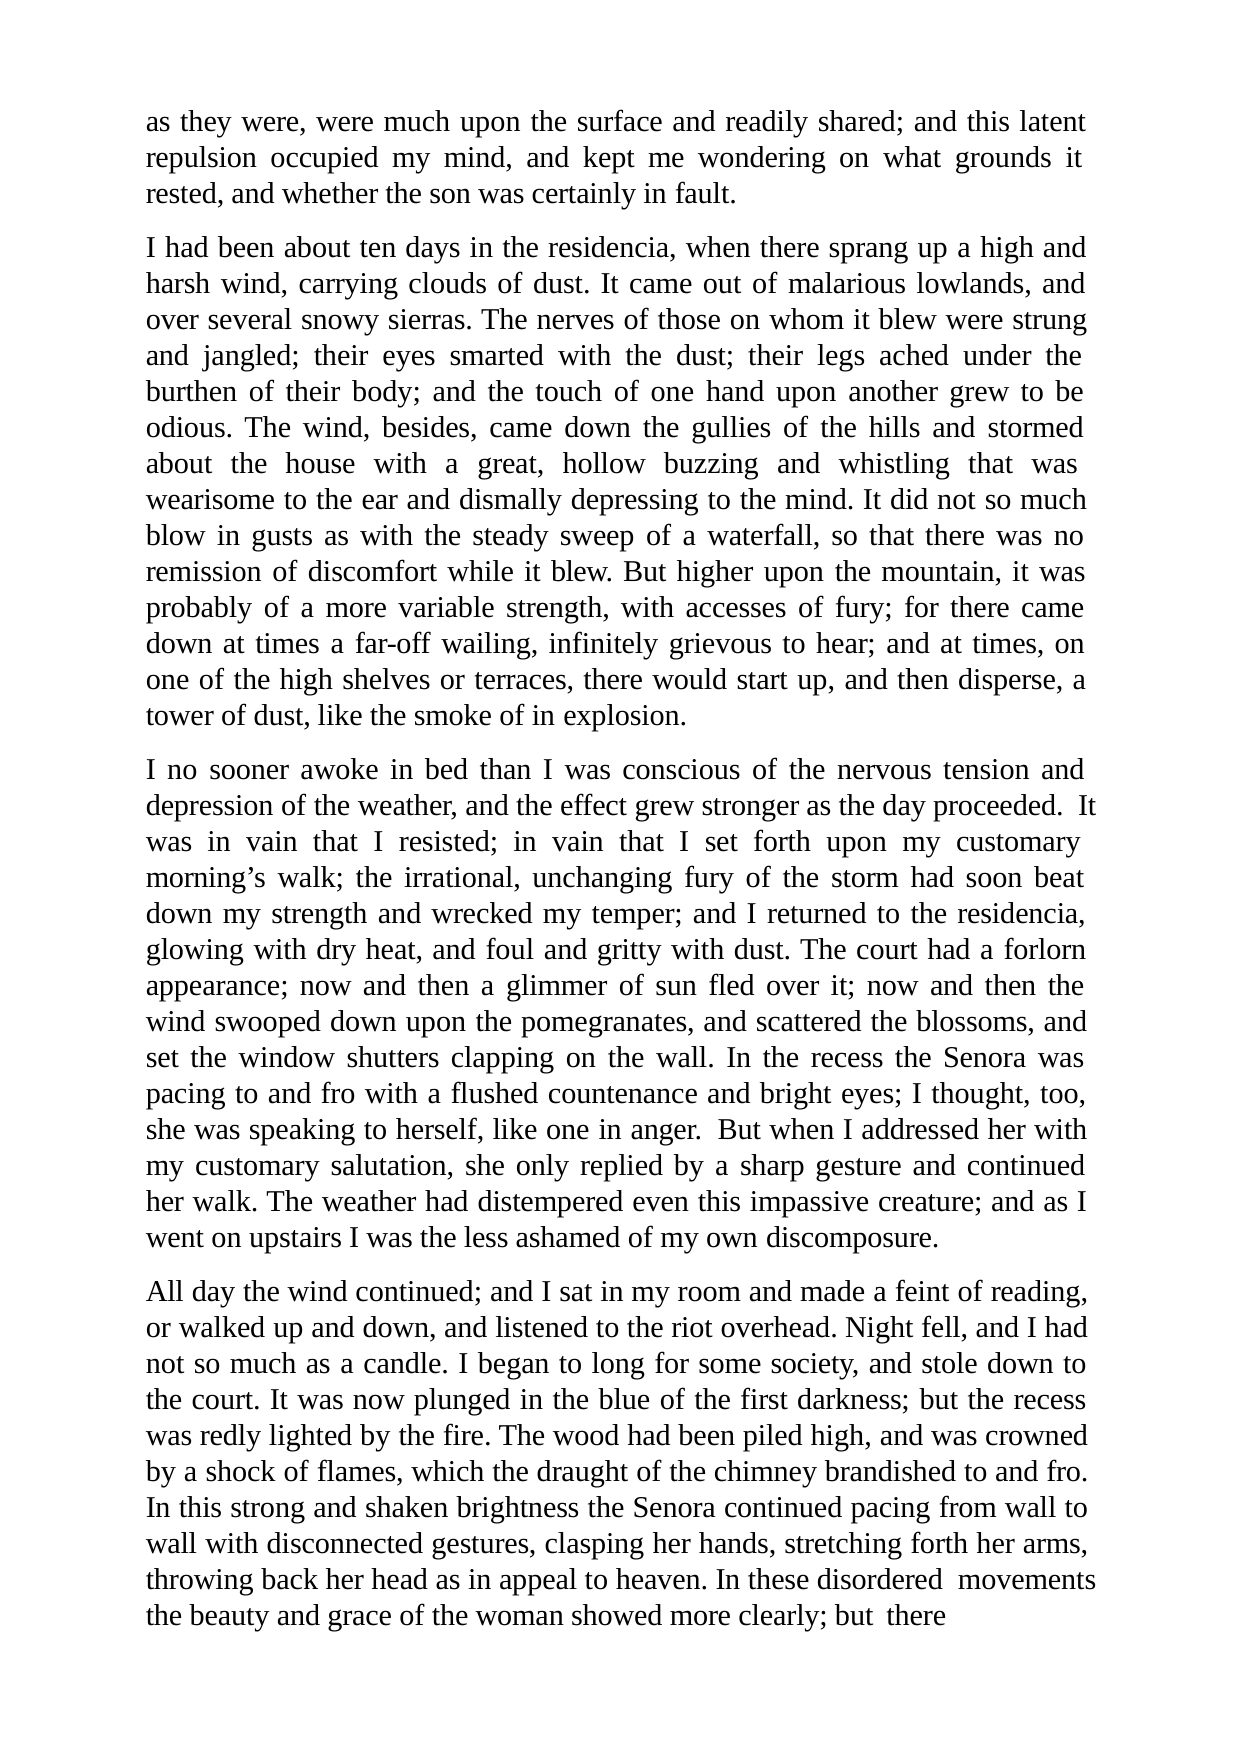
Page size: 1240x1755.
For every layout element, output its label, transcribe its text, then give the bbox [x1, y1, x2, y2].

text_box as they were, were much upon the surface and readily shared; and this latent repulsion occupied my mind, and kept me wondering on what grounds it rested, and whether the son was certainly in fault. I had been about ten days in the residencia, when there sprang up a high and harsh wind, carrying clouds of dust. It came out of malarious lowlands, and over several snowy sierras. The nerves of those on whom it blew were strung and jangled; their eyes smarted with the dust; their legs ached under the burthen of their body; and the touch of one hand upon another grew to be odious. The wind, besides, came down the gullies of the hills and stormed about the house with a great, hollow buzzing and whistling that was wearisome to the ear and dismally depressing to the mind. It did not so much blow in gusts as with the steady sweep of a waterfall, so that there was no remission of discomfort while it blew. But higher upon the mountain, it was probably of a more variable strength, with accesses of fury; for there came down at times a far-off wailing, infinitely grievous to hear; and at times, on one of the high shelves or terraces, there would start up, and then disperse, a tower of dust, like the smoke of in explosion. I no sooner awoke in bed than I was conscious of the nervous tension and depression of the weather, and the effect grew stronger as the day proceeded. It was in vain that I resisted; in vain that I set forth upon my customary morning’s walk; the irrational, unchanging fury of the storm had soon beat down my strength and wrecked my temper; and I returned to the residencia, glowing with dry heat, and foul and gritty with dust. The court had a forlorn appearance; now and then a glimmer of sun fled over it; now and then the wind swooped down upon the pomegranates, and scattered the blossoms, and set the window shutters clapping on the wall. In the recess the Senora was pacing to and fro with a flushed countenance and bright eyes; I thought, too, she was speaking to herself, like one in anger. But when I addressed her with my customary salutation, she only replied by a sharp gesture and continued her walk. The weather had distempered even this impassive creature; and as I went on upstairs I was the less ashamed of my own discomposure. All day the wind continued; and I sat in my room and made a feint of reading, or walked up and down, and listened to the riot overhead. Night fell, and I had not so much as a candle. I began to long for some society, and stole down to the court. It was now plunged in the blue of the first darkness; but the recess was redly lighted by the fire. The wood had been piled high, and was crowned by a shock of flames, which the draught of the chimney brandished to and fro. In this strong and shaken brightness the Senora continued pacing from wall to wall with disconnected gestures, clasping her hands, stretching forth her arms, throwing back her head as in appeal to heaven. In these disordered movements the beauty and grace of the woman showed more clearly; but there [143, 98, 1097, 1632]
